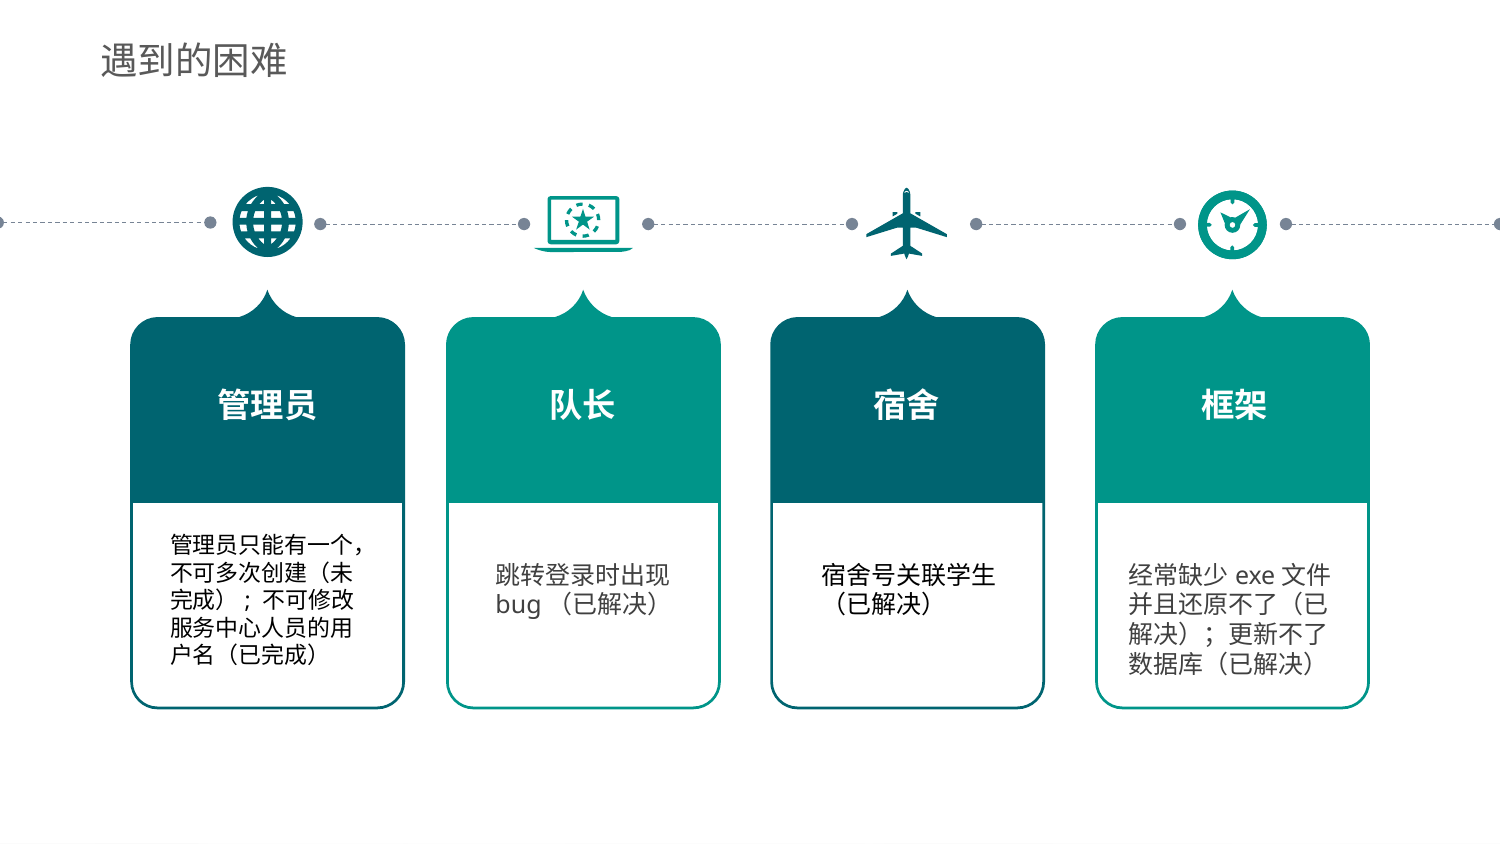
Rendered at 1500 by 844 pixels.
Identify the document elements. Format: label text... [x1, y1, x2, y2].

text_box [1094, 289, 1371, 710]
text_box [769, 289, 1046, 710]
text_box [445, 289, 722, 710]
text_box 遇到的困难 [100, 28, 450, 91]
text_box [129, 289, 406, 710]
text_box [0, 186, 1500, 260]
